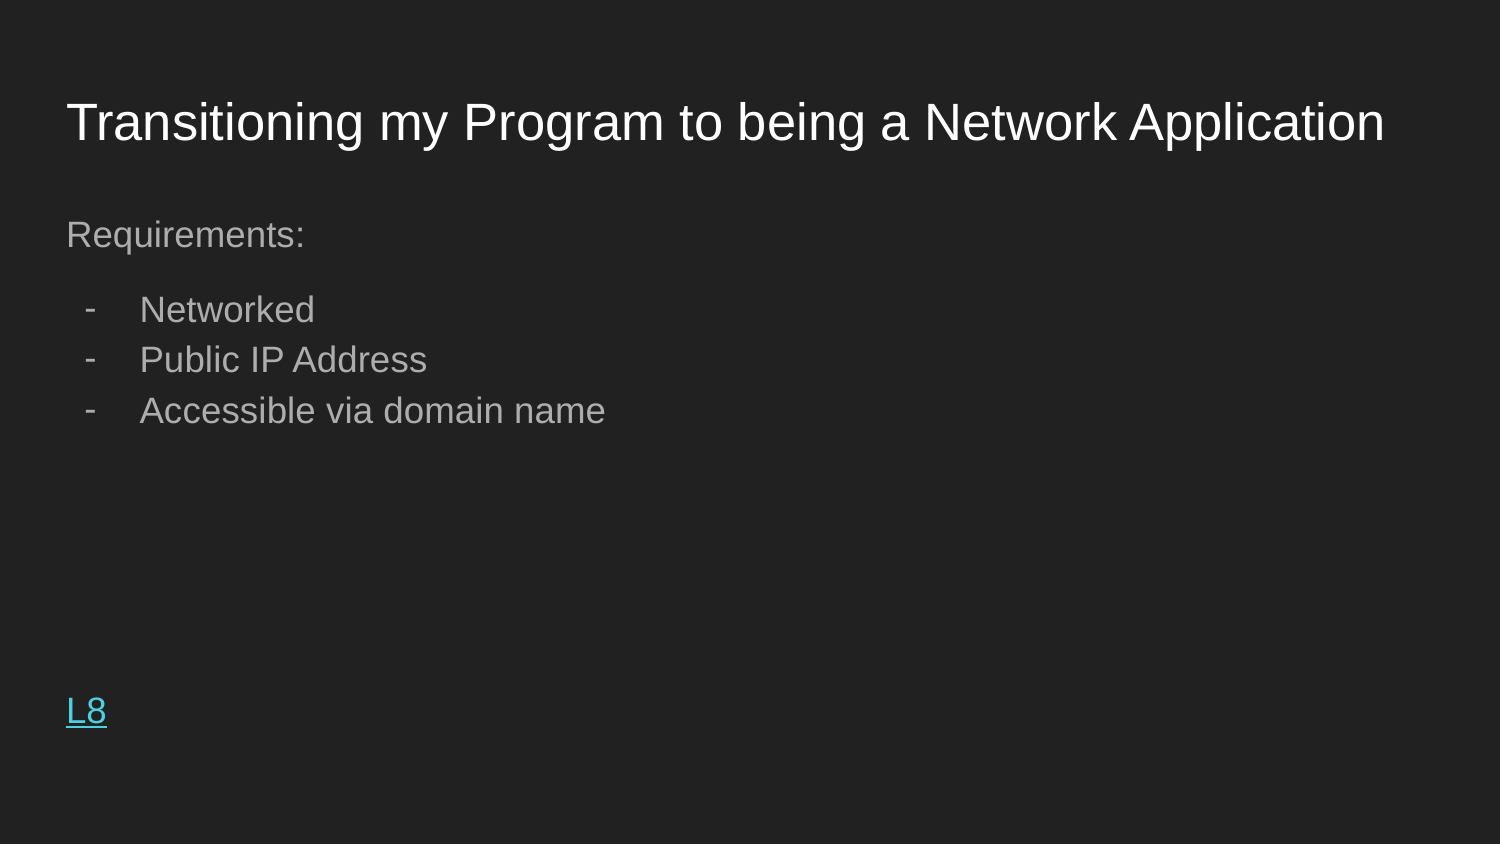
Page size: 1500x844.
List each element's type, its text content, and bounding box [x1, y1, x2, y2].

title Transitioning my Program to being a Network Application [51, 72, 1449, 167]
list Requirements: Networked Public IP Address Accessible via domain name L8 [51, 189, 1449, 750]
